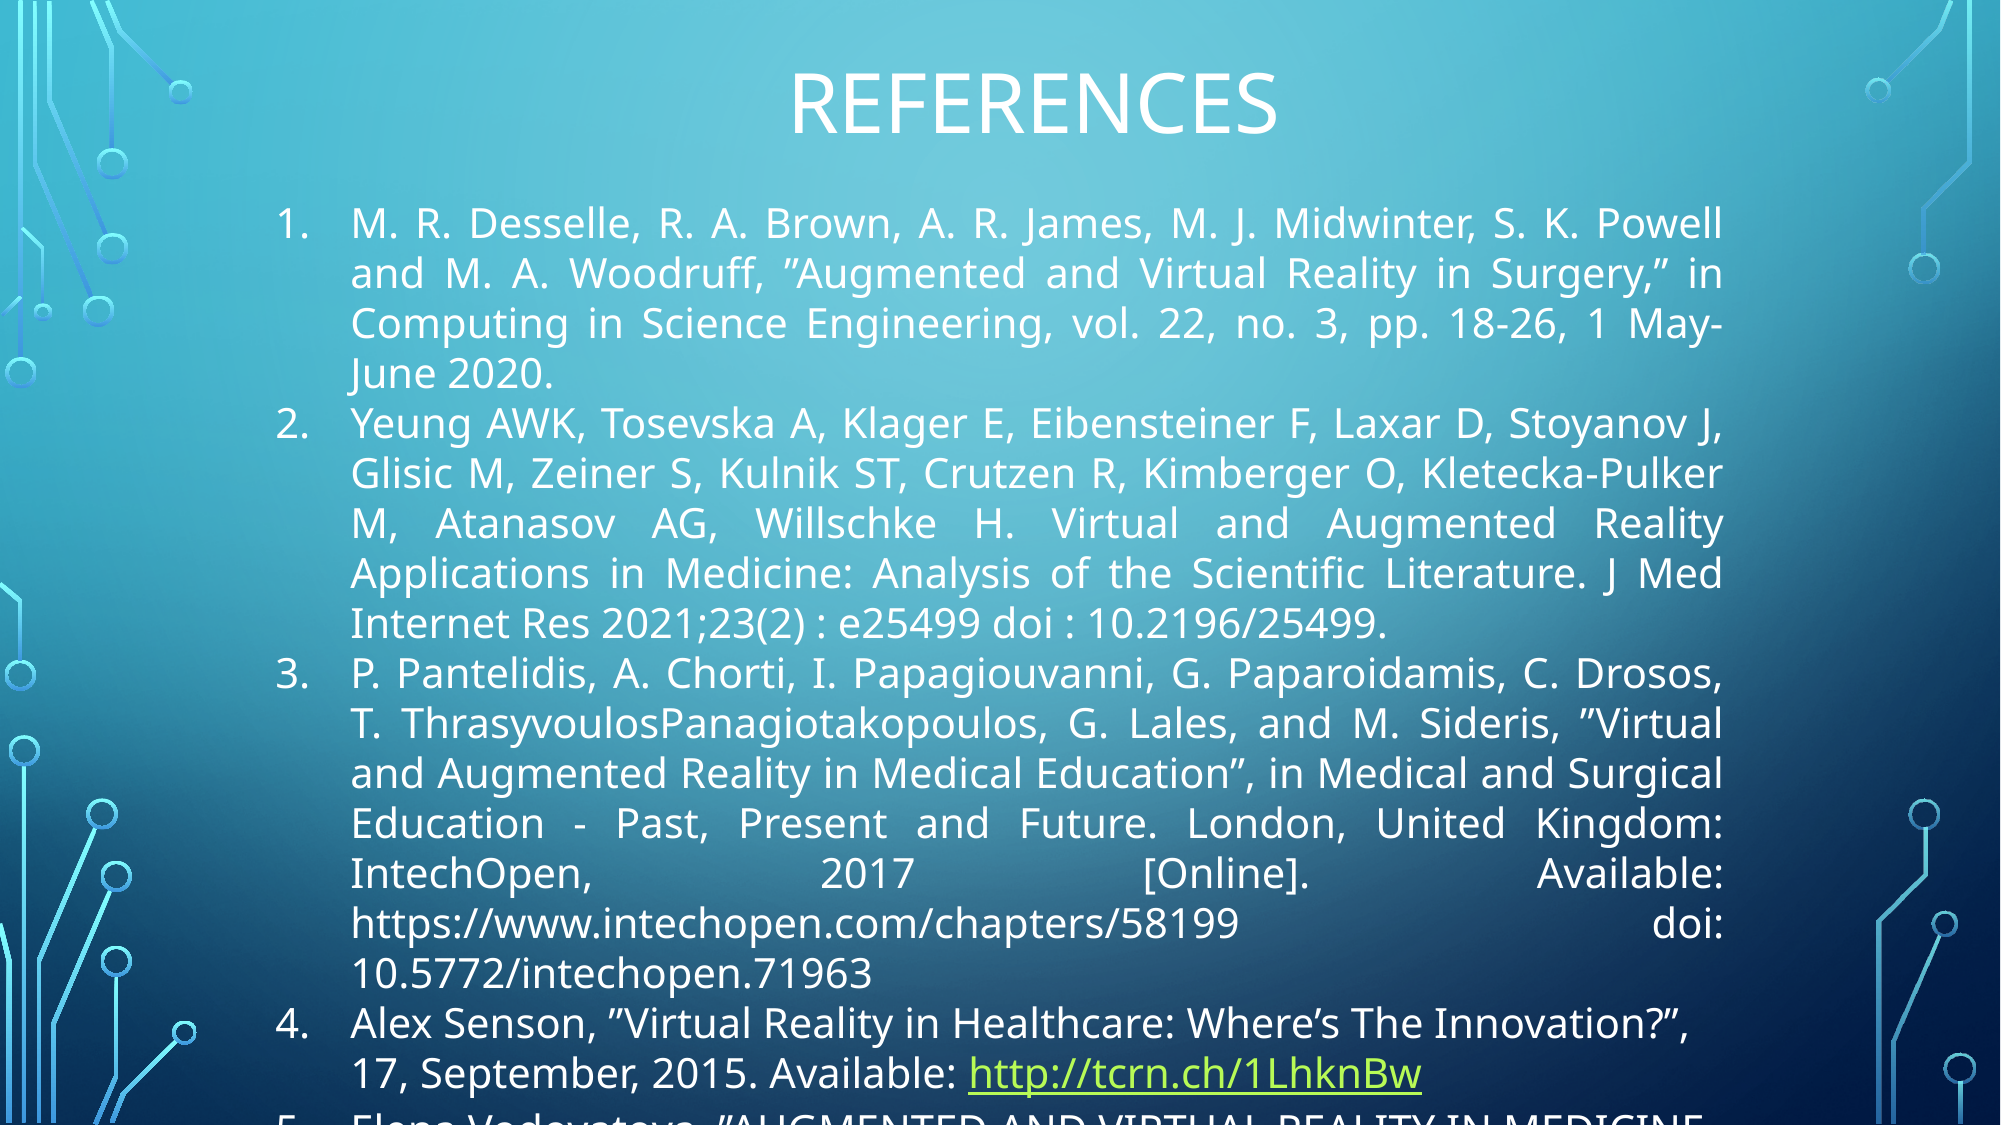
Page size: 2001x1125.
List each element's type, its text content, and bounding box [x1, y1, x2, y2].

text_box M. R. Desselle, R. A. Brown, A. R. James, M. J. Midwinter, S. K. Powell and M. A. Woodruff, ”Augmented and Virtual Reality in Surgery,” in Computing in Science Engineering, vol. 22, no. 3, pp. 18-26, 1 May-June 2020. Yeung AWK, Tosevska A, Klager E, Eibensteiner F, Laxar D, Stoyanov J, Glisic M, Zeiner S, Kulnik ST, Crutzen R, Kimberger O, Kletecka-Pulker M, Atanasov AG, Willschke H. Virtual and Augmented Reality Applications in Medicine: Analysis of the Scientific Literature. J Med Internet Res 2021;23(2) : e25499 doi : 10.2196/25499. P. Pantelidis, A. Chorti, I. Papagiouvanni, G. Paparoidamis, C. Drosos, T. ThrasyvoulosPanagiotakopoulos, G. Lales, and M. Sideris, ”Virtual and Augmented Reality in Medical Education”, in Medical and Surgical Education - Past, Present and Future. London, United Kingdom: IntechOpen, 2017 [Online]. Available: https://www.intechopen.com/chapters/58199 doi: 10.5772/intechopen.71963 Alex Senson, ”Virtual Reality in Healthcare: Where’s The Innovation?”, 17, September, 2015. Available: http://tcrn.ch/1LhknBw Elena Vodovatova, ”AUGMENTED AND VIRTUAL REALITY IN MEDICINE AND HEALTH CARE”. Available: https://theappsolutions.com/blog/development/ar-vr-in-healthcare/contents-5 [260, 189, 1740, 1125]
list REFERENCES [375, 31, 1693, 150]
